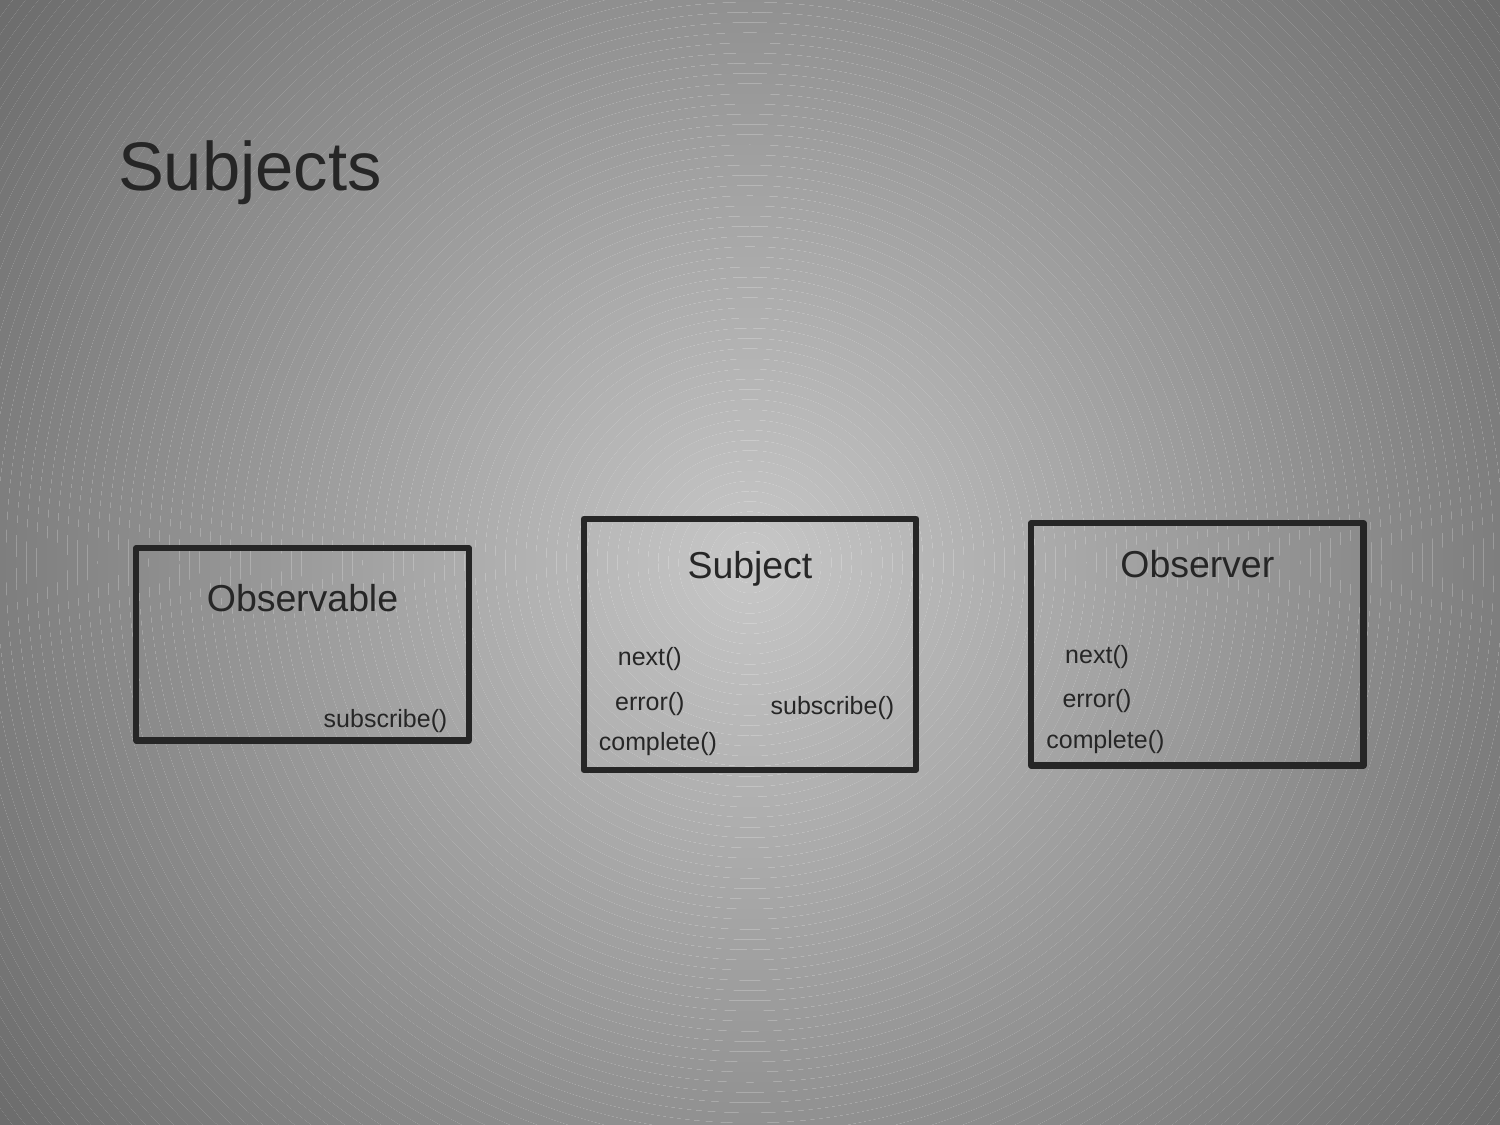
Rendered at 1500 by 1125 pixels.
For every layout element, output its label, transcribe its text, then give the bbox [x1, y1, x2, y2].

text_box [135, 547, 469, 741]
title Subjects [103, 59, 1397, 278]
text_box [583, 518, 917, 770]
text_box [1030, 522, 1364, 766]
